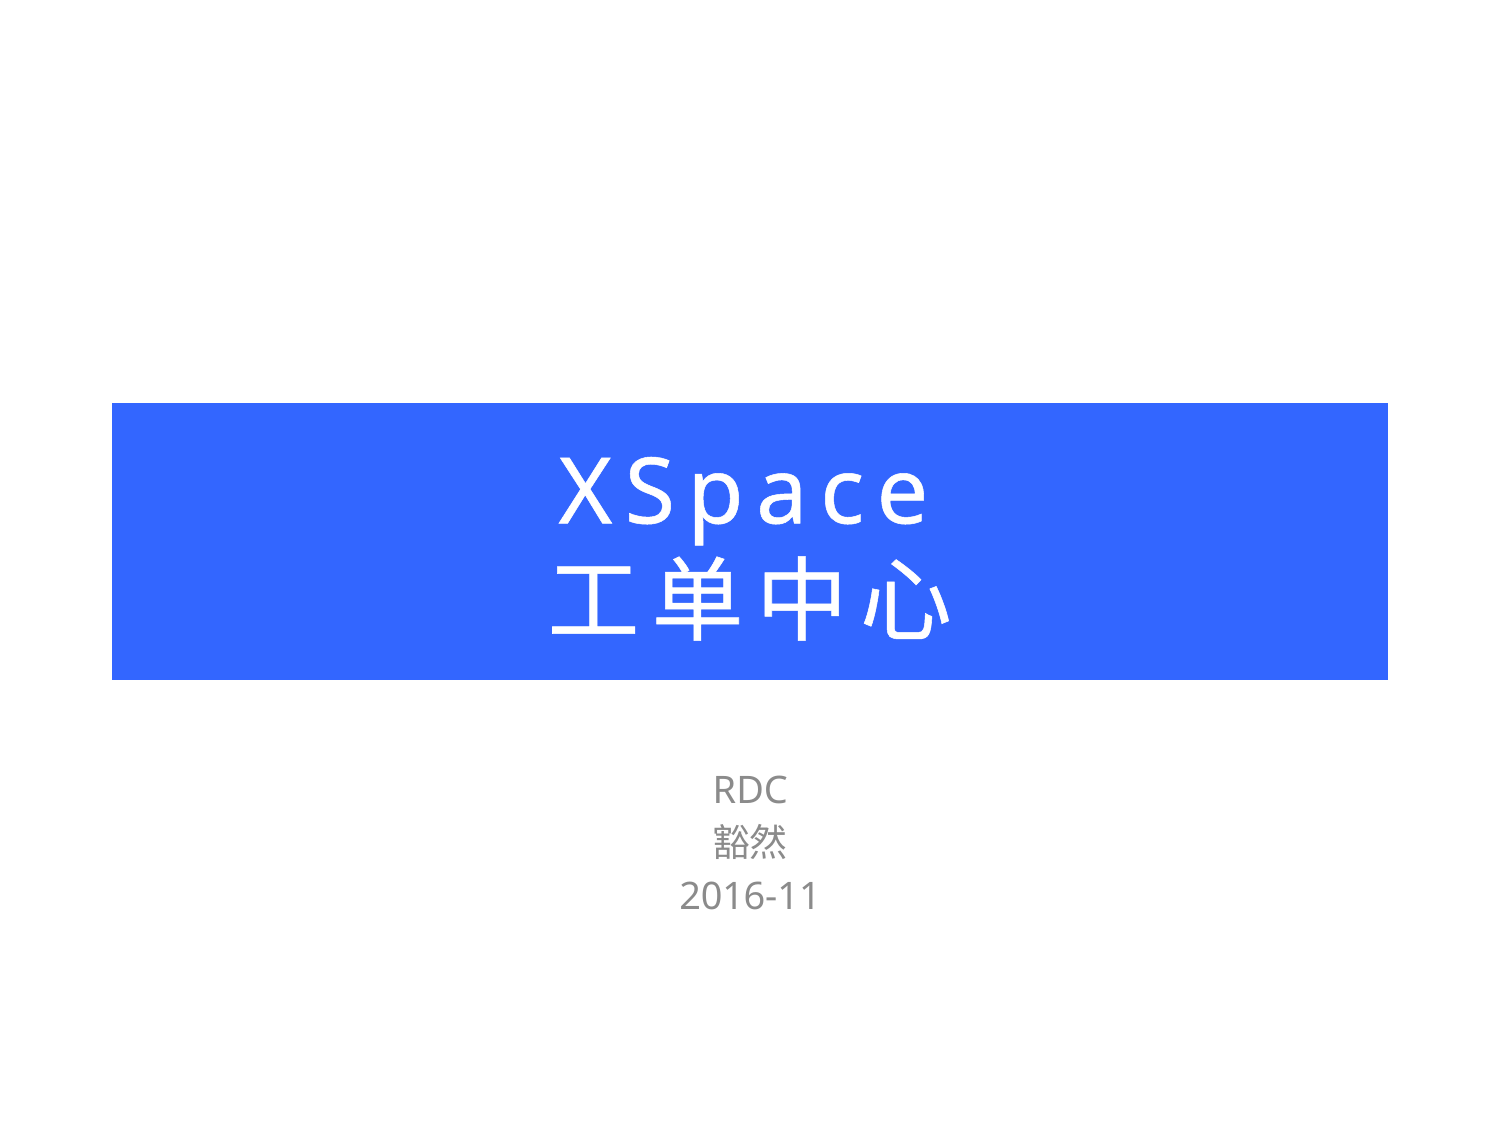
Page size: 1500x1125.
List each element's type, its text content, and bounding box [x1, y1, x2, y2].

title XSpace 工单中心 [112, 403, 1388, 680]
subtitle RDC 豁然 2016-11 [225, 757, 1275, 925]
